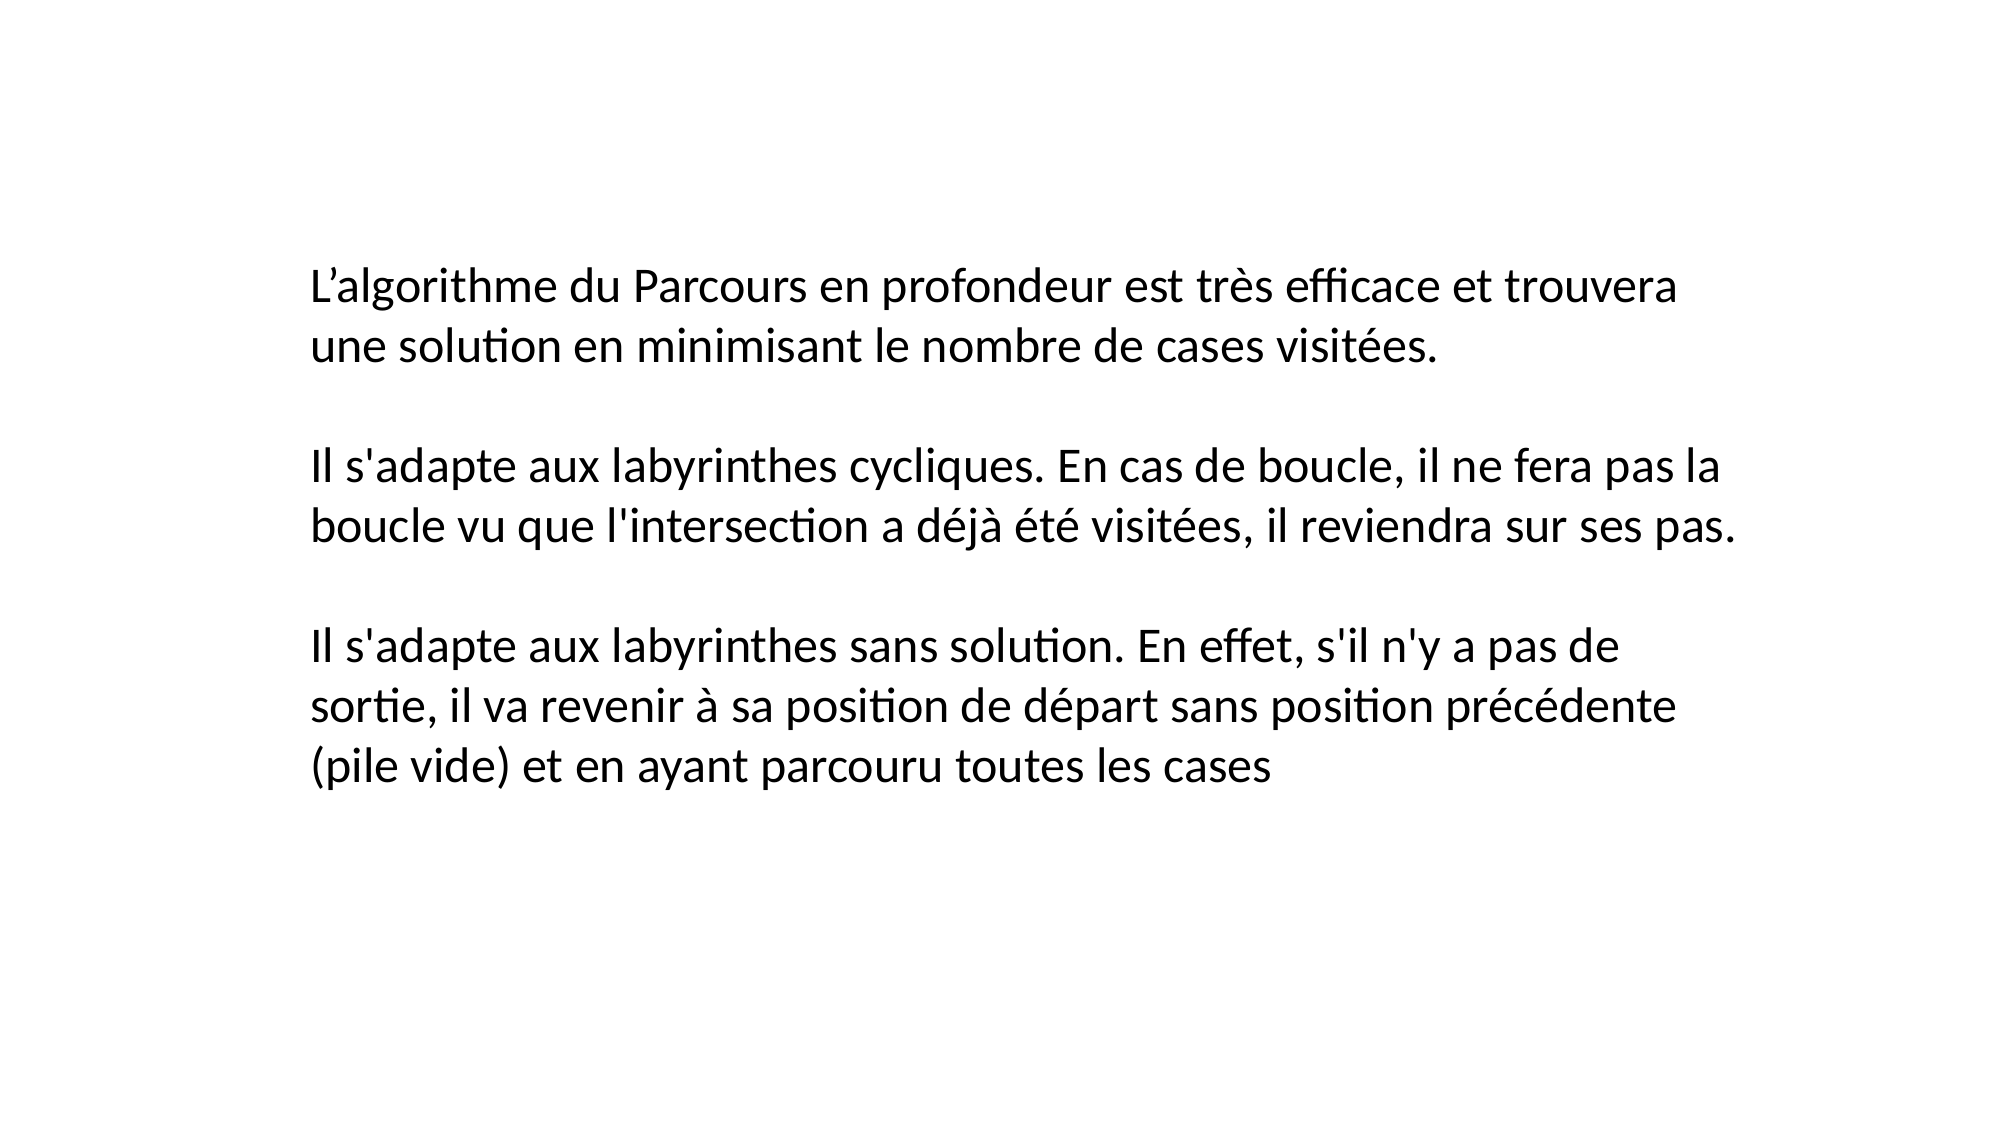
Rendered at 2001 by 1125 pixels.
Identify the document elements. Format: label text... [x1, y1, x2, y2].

text_box L’algorithme du Parcours en profondeur est très efficace et trouvera une solution en minimisant le nombre de cases visitées. Il s'adapte aux labyrinthes cycliques. En cas de boucle, il ne fera pas la boucle vu que l'intersection a déjà été visitées, il reviendra sur ses pas. Il s'adapte aux labyrinthes sans solution. En effet, s'il n'y a pas de sortie, il va revenir à sa position de départ sans position précédente (pile vide) et en ayant parcouru toutes les cases [295, 244, 1773, 800]
